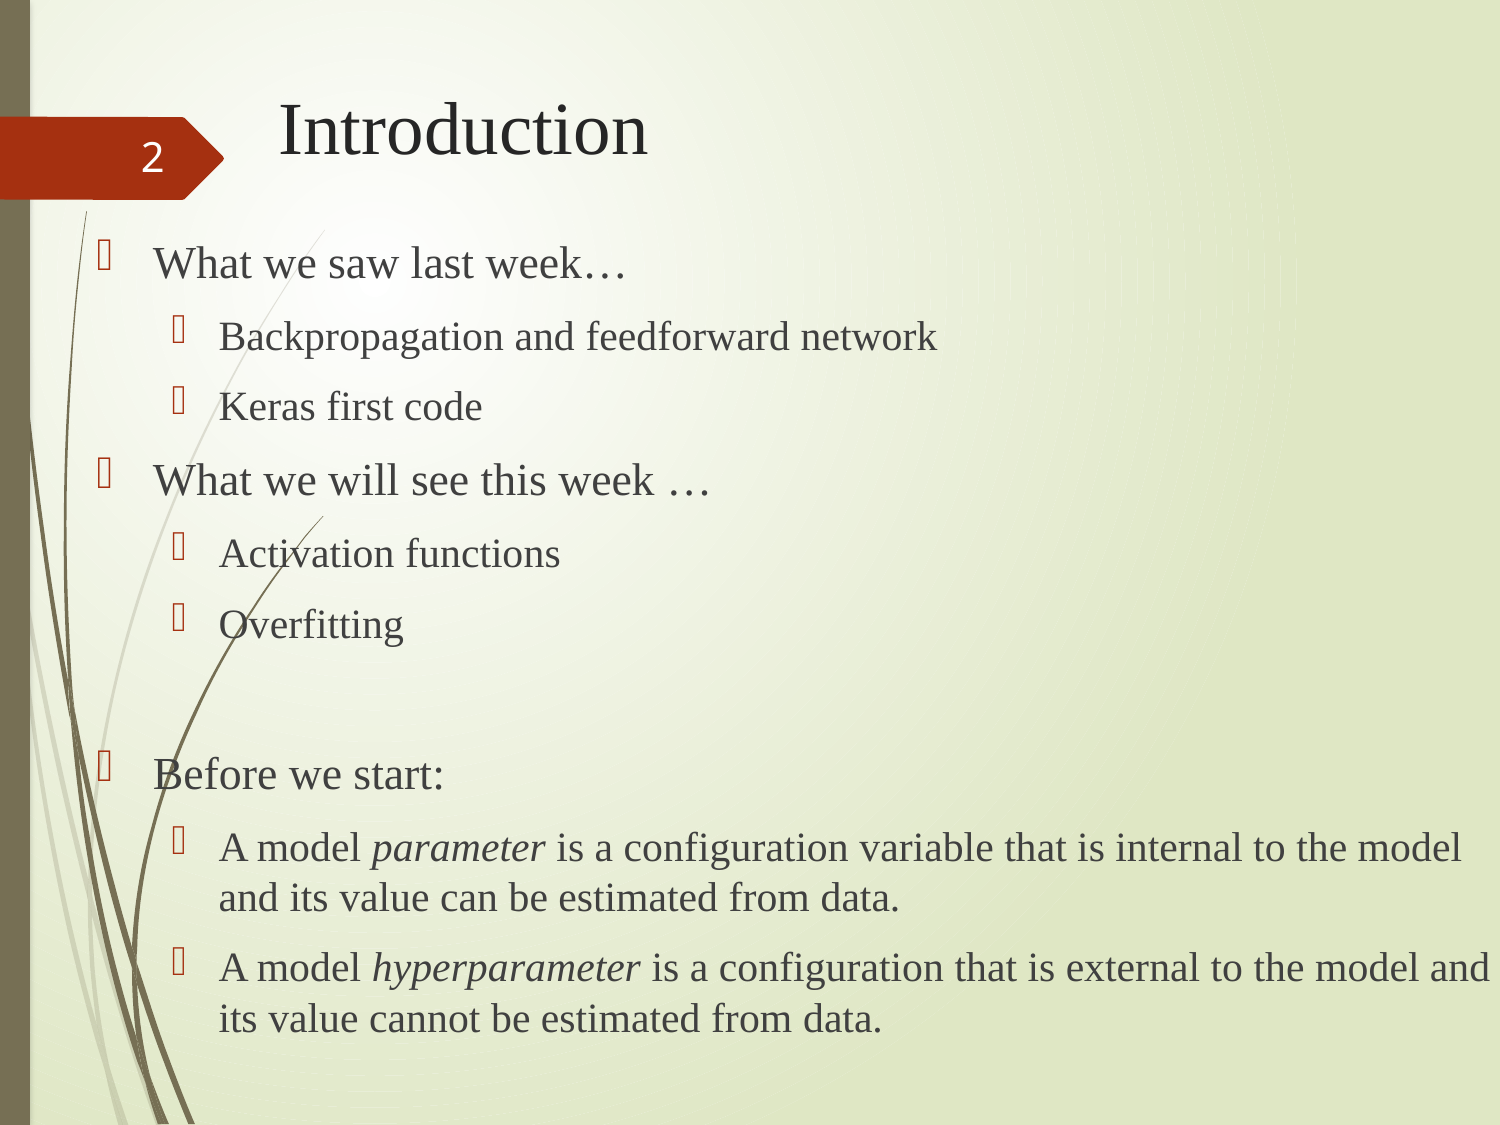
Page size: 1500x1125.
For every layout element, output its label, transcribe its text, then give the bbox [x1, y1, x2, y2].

text_box What we saw last week… Backpropagation and feedforward network Keras first code What we will see this week … Activation functions Overfitting Before we start: A model parameter is a configuration variable that is internal to the model and its value can be estimated from data. A model hyperparameter is a configuration that is external to the model and its value cannot be estimated from data. [81, 224, 1500, 1088]
slide_number 2 [83, 129, 180, 190]
title Introduction [263, 71, 1345, 207]
